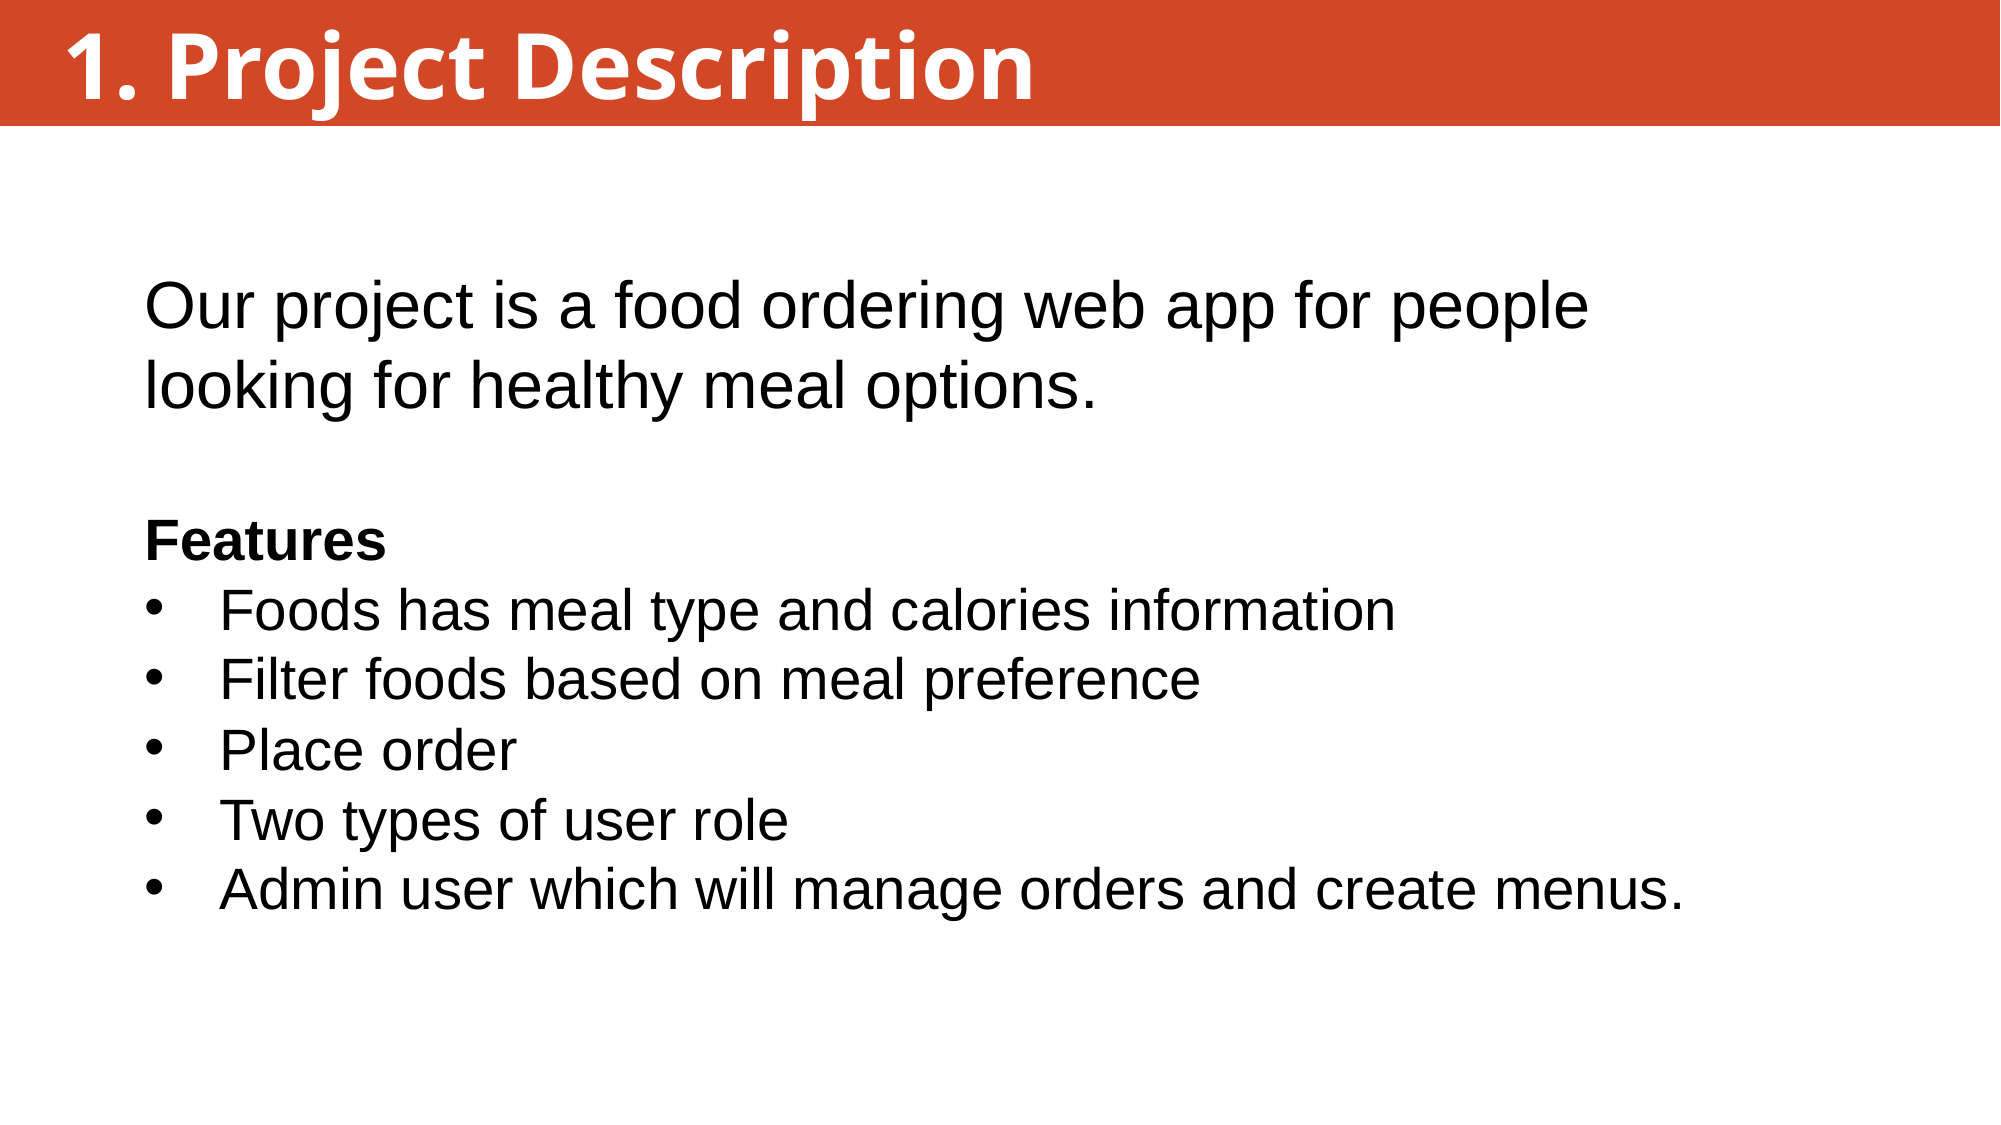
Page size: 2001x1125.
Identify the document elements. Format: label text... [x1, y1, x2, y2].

text_box Our project is a food ordering web app for people looking for healthy meal options. Features Foods has meal type and calories information Filter foods based on meal preference Place order Two types of user role Admin user which will manage orders and create menus. [129, 254, 1825, 981]
text_box 1. Project Description [0, 0, 2000, 126]
